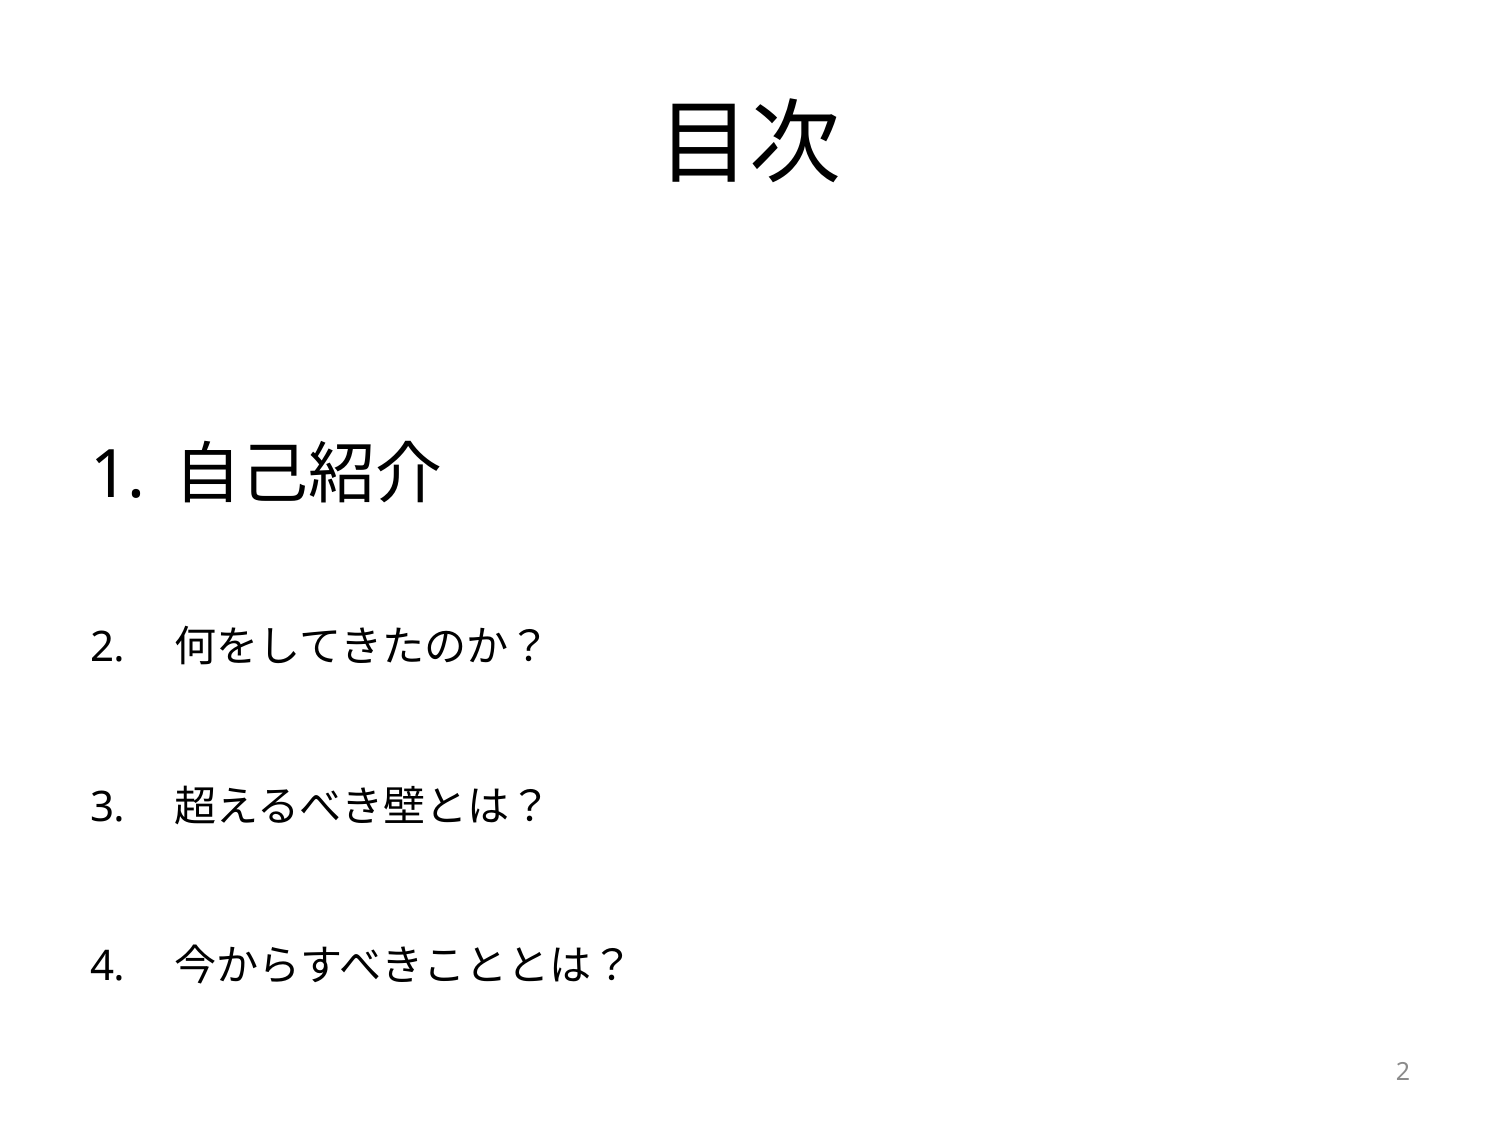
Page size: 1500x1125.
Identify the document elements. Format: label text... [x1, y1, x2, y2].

slide_number 2 [1074, 1042, 1425, 1103]
title 目次 [75, 45, 1425, 233]
list 自己紹介 何をしてきたのか？ 超えるべき壁とは？ 今からすべきこととは？ [75, 262, 1425, 1005]
